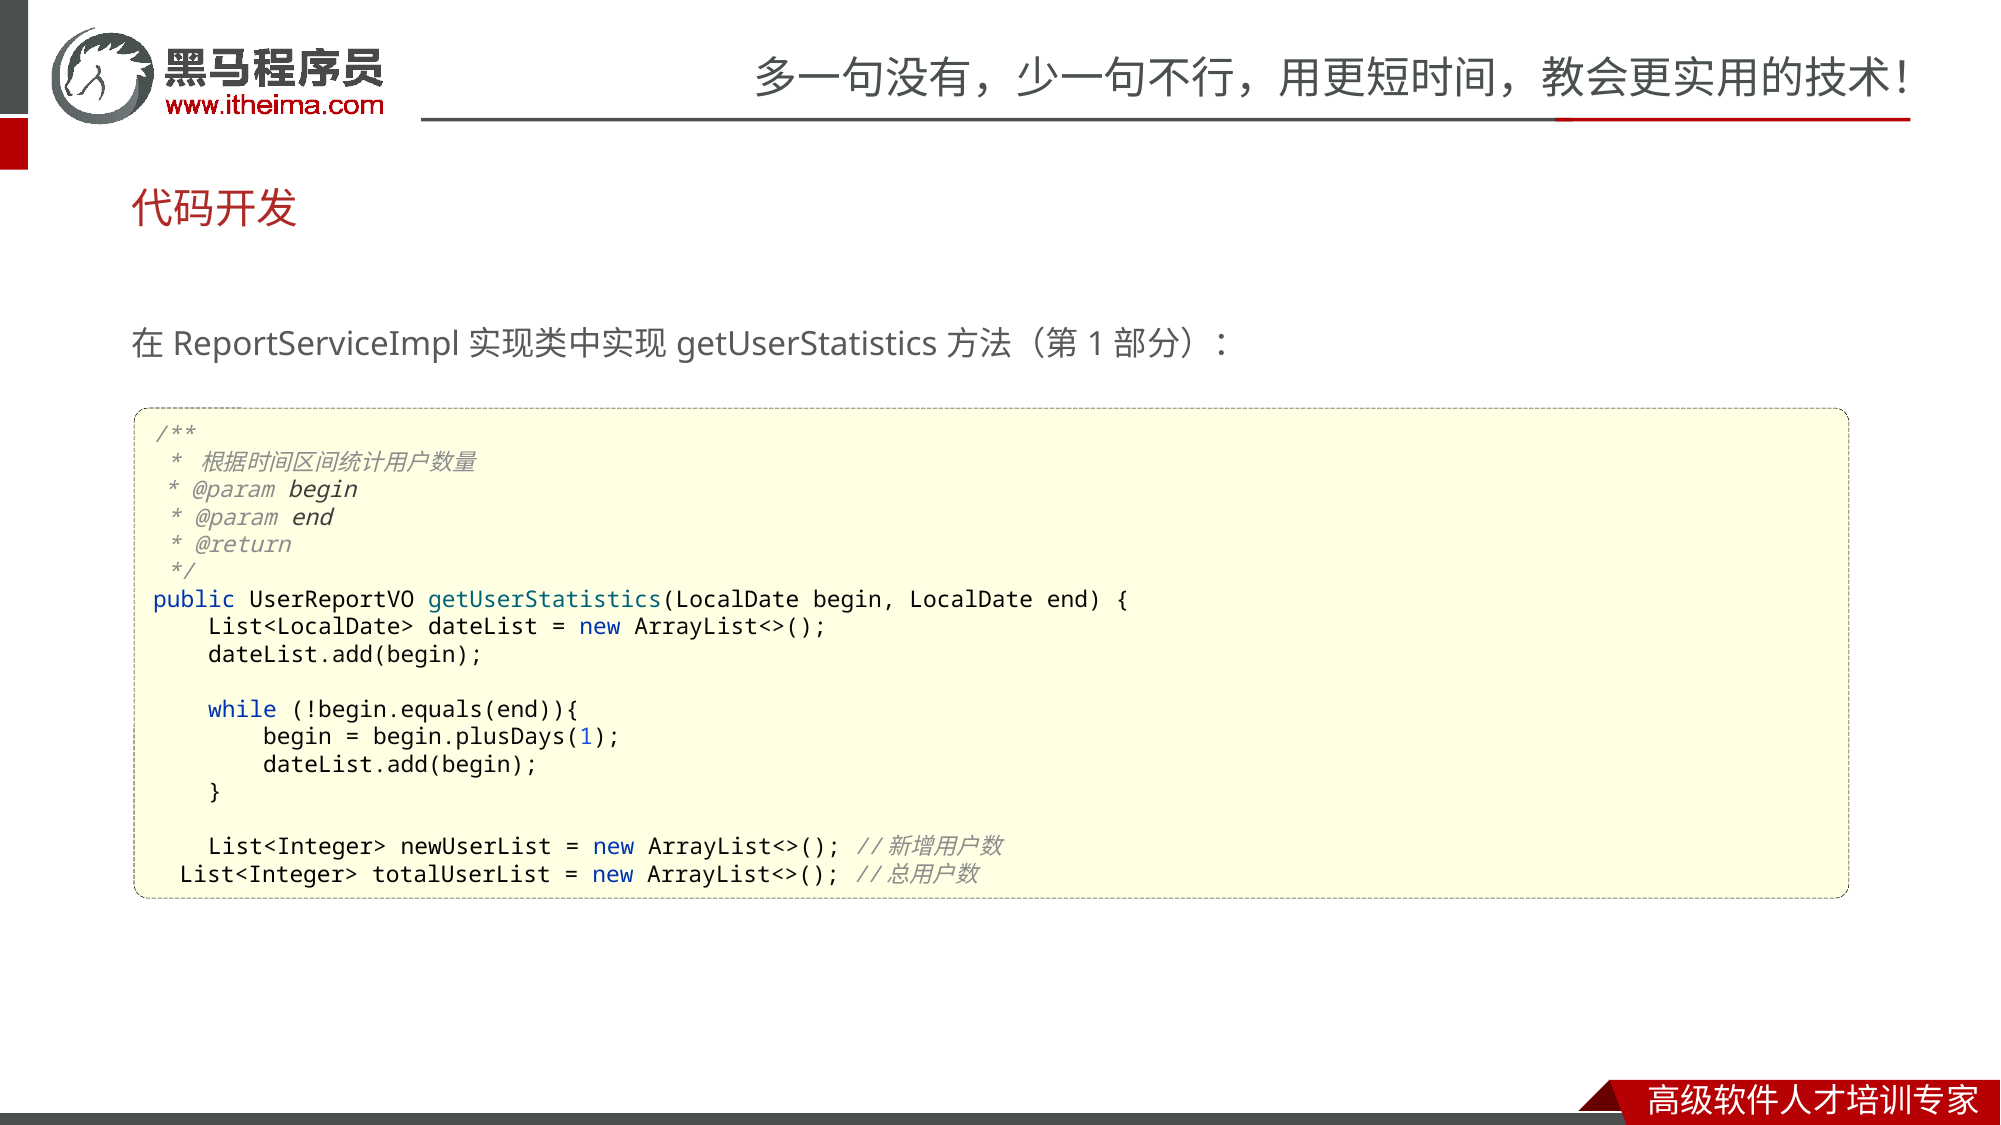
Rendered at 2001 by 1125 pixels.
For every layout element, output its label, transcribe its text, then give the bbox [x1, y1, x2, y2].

title 代码开发 [116, 164, 1872, 250]
picture [50, 26, 384, 125]
text_box /** * 根据时间区间统计用户数量 * @param begin * @param end * @return */ public UserReportVO getUserStatistics(LocalDate begin, LocalDate end) { List<LocalDate> dateList = new ArrayList<>(); dateList.add(begin); while (!begin.equals(end)){ begin = begin.plusDays(1); dateList.add(begin); } List<Integer> newUserList = new ArrayList<>(); //新增用户数 List<Integer> totalUserList = new ArrayList<>(); //总用户数 [133, 408, 1849, 899]
text_box 在ReportServiceImpl实现类中实现getUserStatistics方法（第1部分）： [116, 274, 1856, 370]
